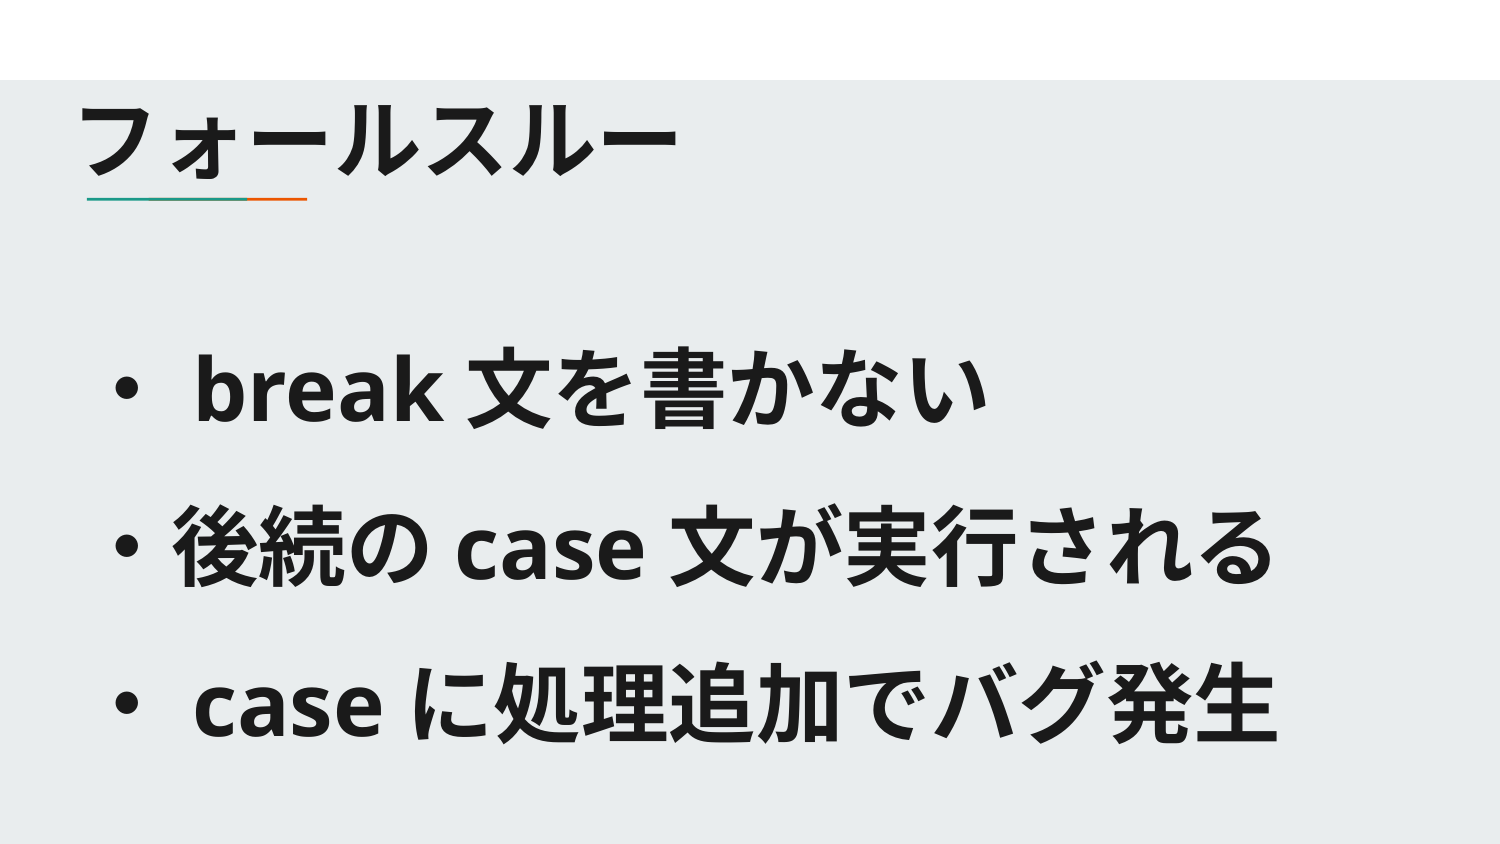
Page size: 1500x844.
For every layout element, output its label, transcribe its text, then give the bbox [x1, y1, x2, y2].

title ・break文を書かない ・後続のcase文が実行される ・caseに処理追加でバグ発生 [68, 215, 1455, 821]
title フォールスルー [56, 54, 1369, 221]
